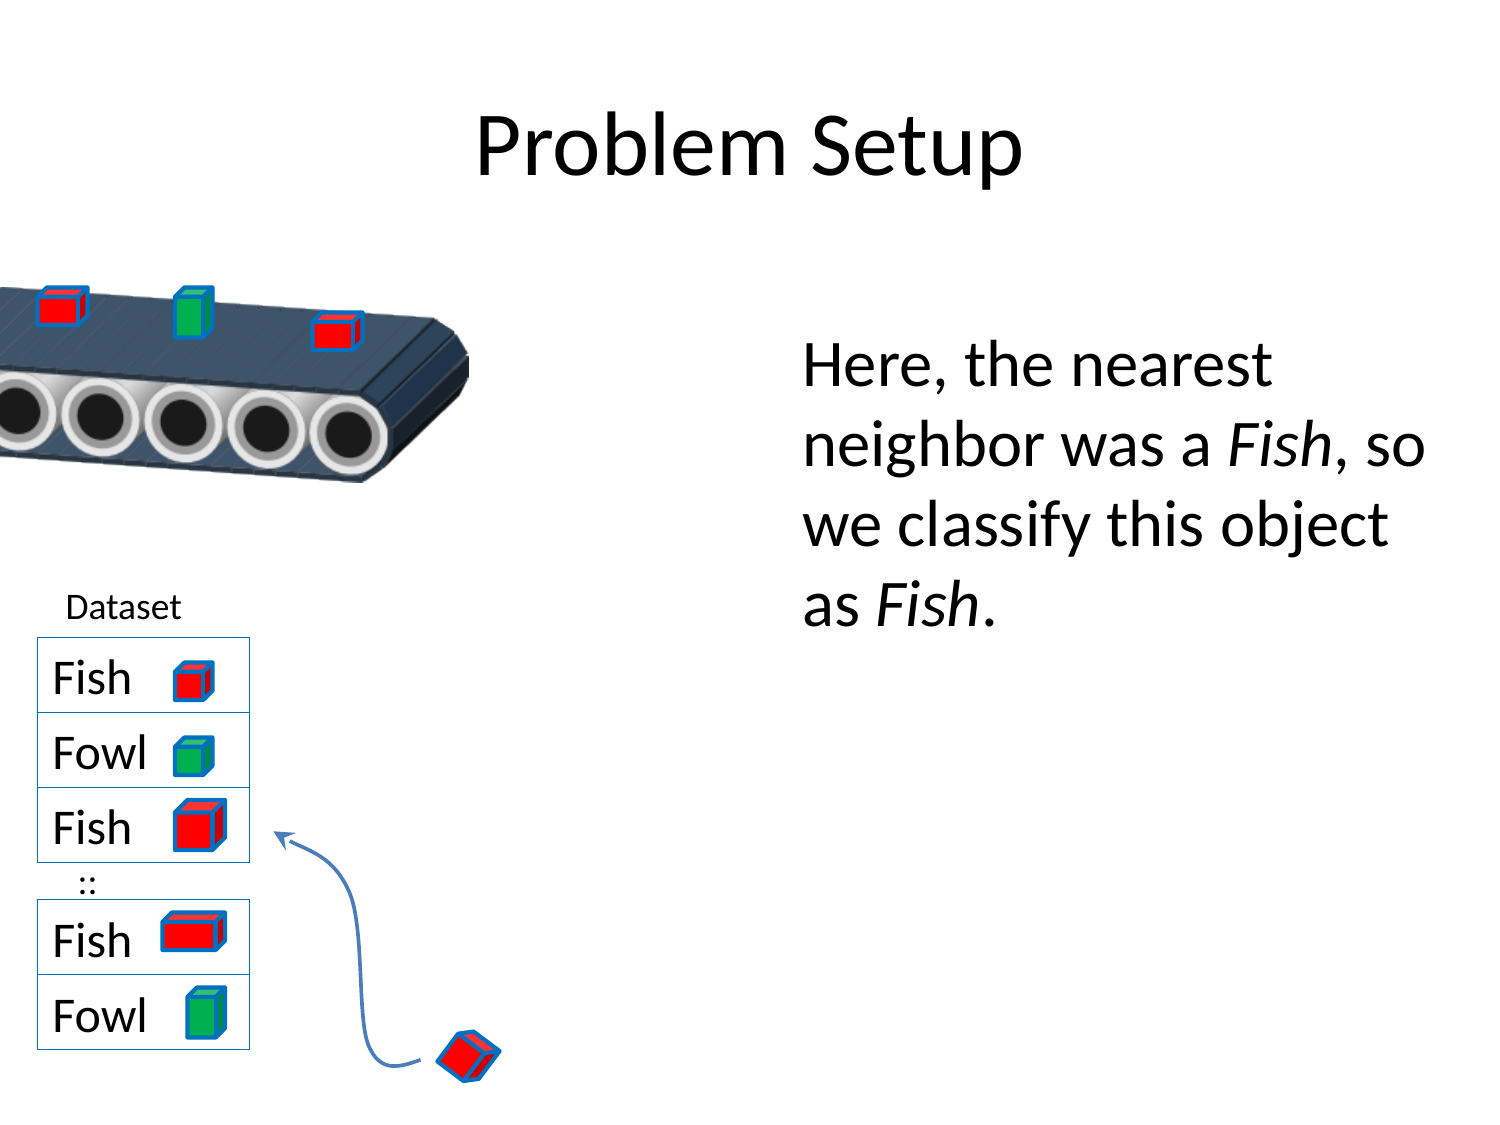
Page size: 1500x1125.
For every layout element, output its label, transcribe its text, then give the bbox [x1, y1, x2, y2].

text_box [172, 735, 215, 778]
text_box Dataset [50, 574, 197, 635]
text_box [172, 660, 215, 703]
title Problem Setup [75, 45, 1425, 233]
text_box Fish [37, 787, 250, 863]
text_box [435, 1029, 502, 1084]
text_box Fish [37, 637, 250, 713]
text_box [182, 803, 218, 810]
text_box Fowl [37, 974, 250, 1050]
text_box [172, 797, 228, 853]
text_box [182, 665, 205, 669]
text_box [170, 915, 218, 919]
picture [0, 287, 469, 483]
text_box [195, 990, 218, 994]
text_box [273, 831, 421, 1067]
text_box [182, 740, 205, 744]
text_box [185, 985, 228, 1040]
text_box :: [62, 849, 113, 910]
text_box Fowl [37, 713, 250, 787]
text_box Fish [37, 899, 250, 974]
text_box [465, 1034, 492, 1050]
text_box [160, 910, 228, 953]
text_box Here, the nearest neighbor was a Fish, so we classify this object as Fish. [787, 312, 1475, 648]
